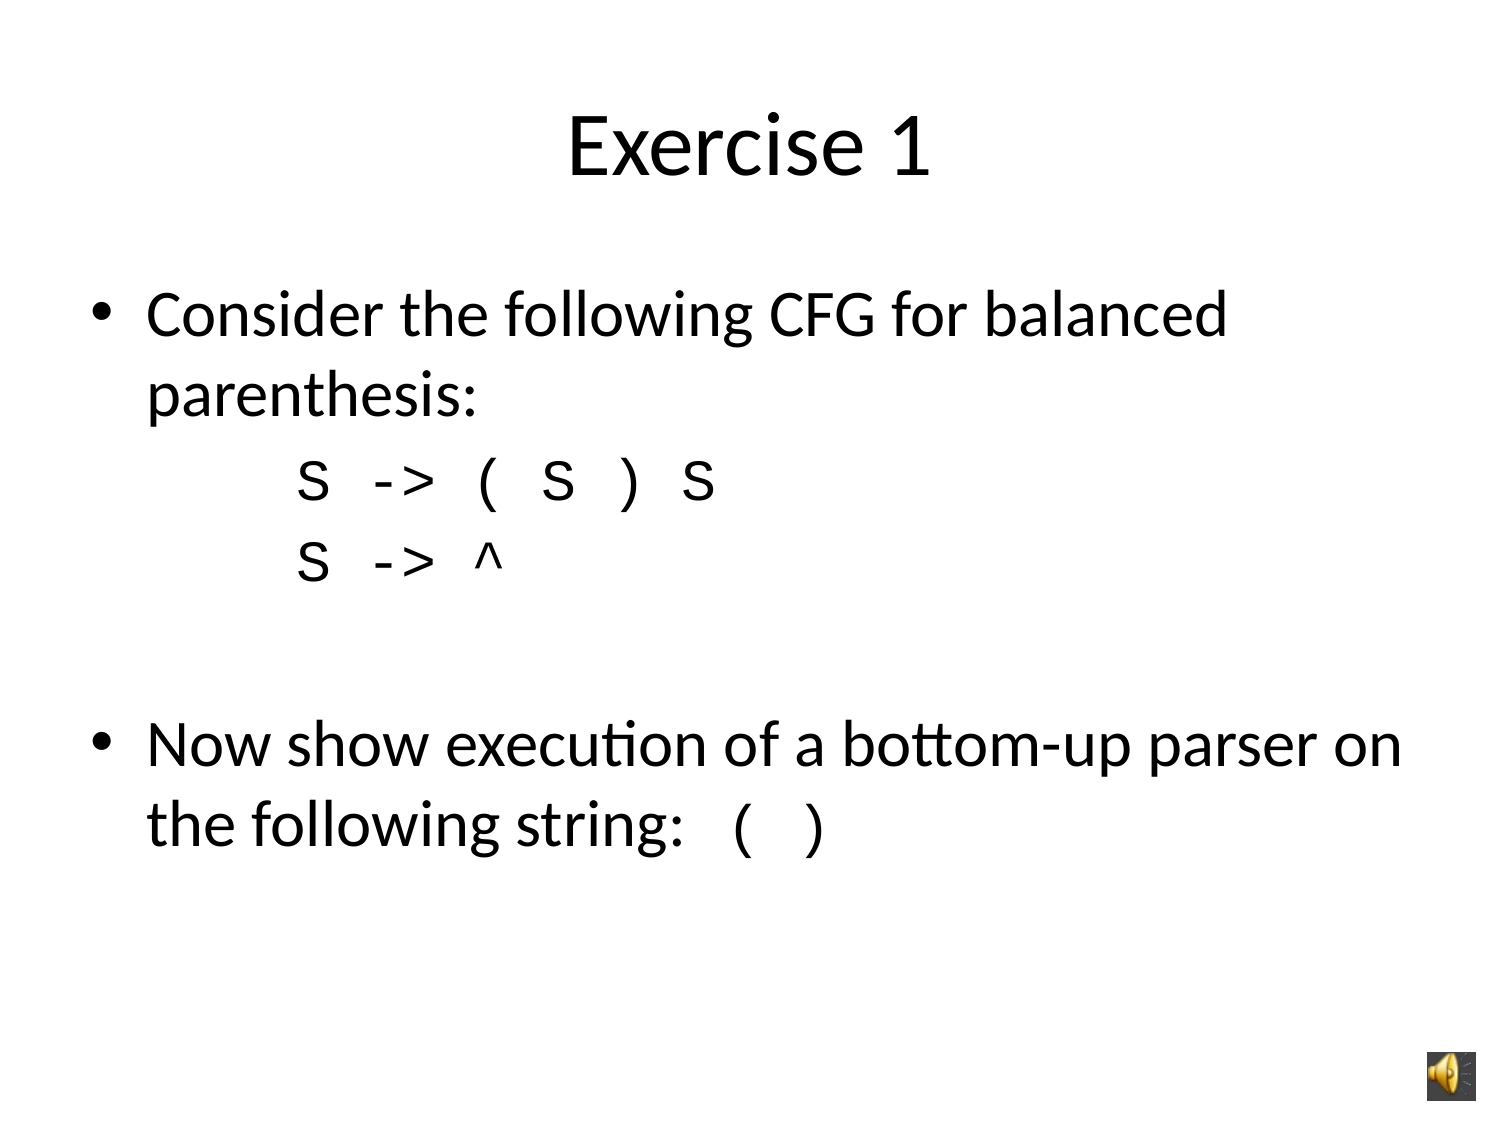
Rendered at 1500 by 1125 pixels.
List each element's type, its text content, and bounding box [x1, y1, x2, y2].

title Exercise 1 [75, 45, 1425, 233]
list Consider the following CFG for balanced parenthesis: S -> ( S ) S S -> ^ Now show execution of a bottom-up parser on the following string: ( ) [75, 262, 1425, 1005]
picture [1426, 1051, 1477, 1102]
